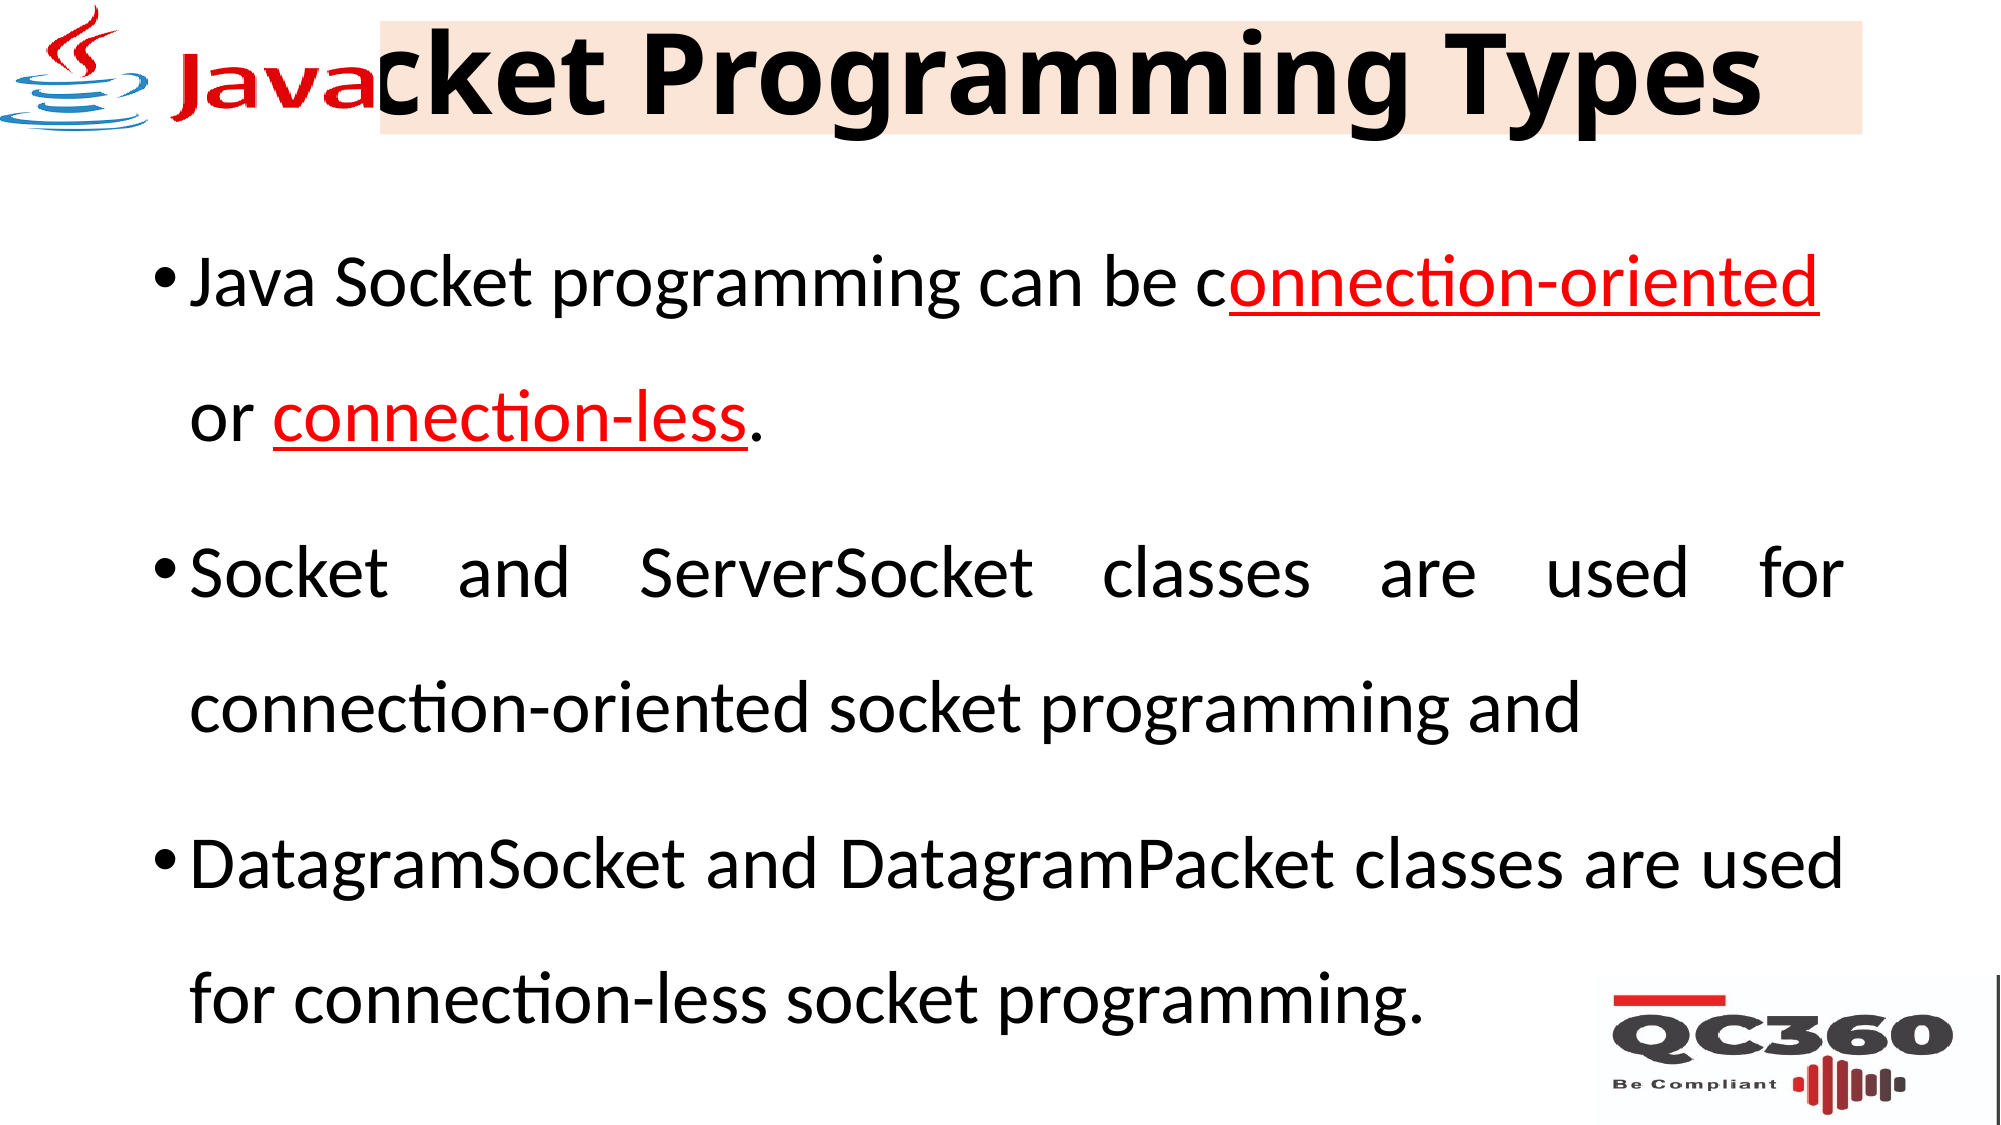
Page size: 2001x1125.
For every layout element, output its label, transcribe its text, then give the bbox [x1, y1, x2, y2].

picture [0, 0, 381, 135]
title Socket Programming Types [381, 21, 1863, 135]
picture [1595, 974, 2000, 1125]
list Java Socket programming can be connection-oriented or connection-less. Socket and ServerSocket classes are used for connection-oriented socket programming and DatagramSocket and DatagramPacket classes are used for connection-less socket programming. [137, 179, 1863, 1059]
